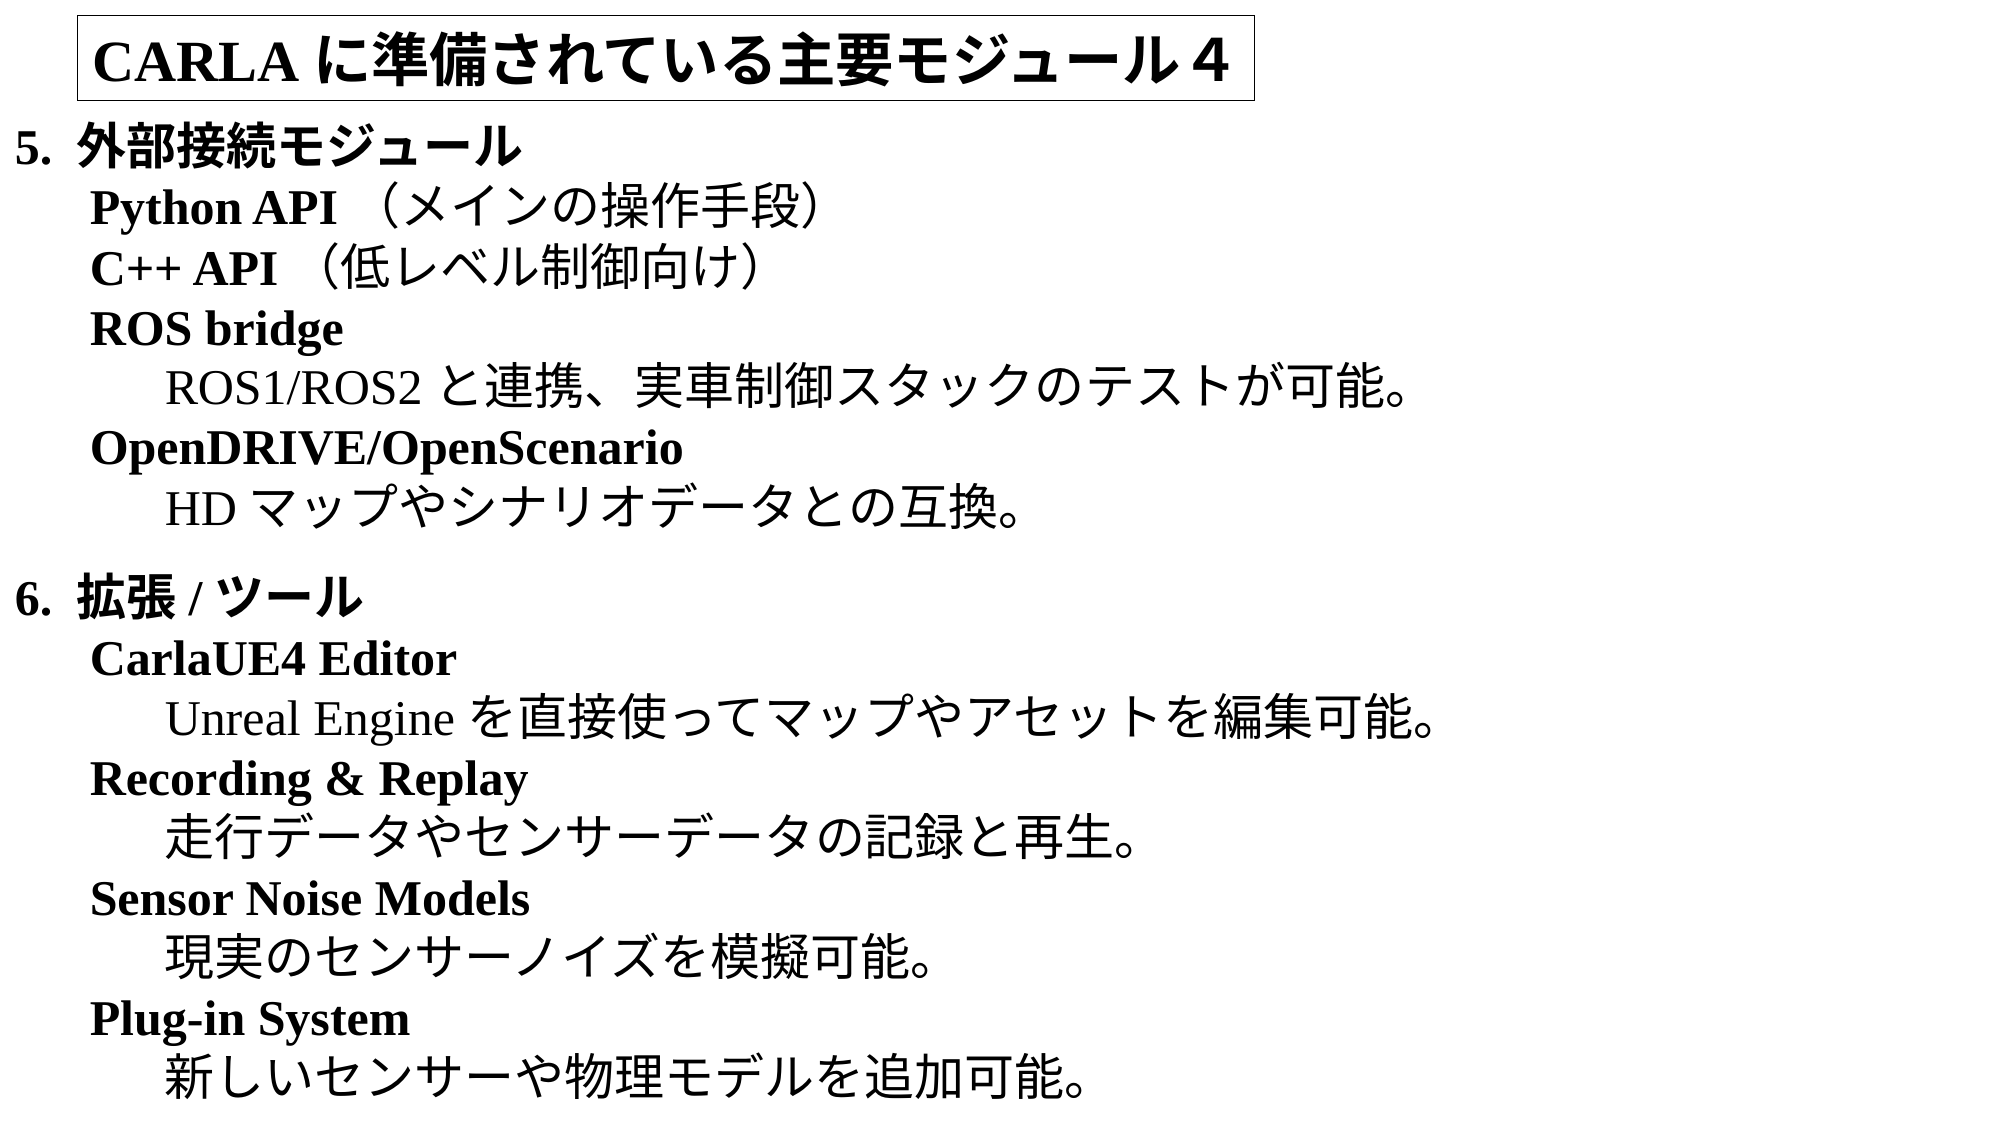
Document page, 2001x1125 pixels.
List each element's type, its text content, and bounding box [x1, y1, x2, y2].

text_box 5. 外部接続モジュール Python API（メインの操作手段） C++ API（低レベル制御向け） ROS bridge ROS1/ROS2と連携、実車制御スタックのテストが可能。 OpenDRIVE/OpenScenario HDマップやシナリオデータとの互換。 6. 拡張/ツール CarlaUE4 Editor Unreal Engineを直接使ってマップやアセットを編集可能。 Recording & Replay 走行データやセンサーデータの記録と再生。 Sensor Noise Models 現実のセンサーノイズを模擬可能。 Plug-in System 新しいセンサーや物理モデルを追加可能。 [0, 115, 2000, 1106]
text_box CARLAに準備されている主要モジュール４ [77, 15, 1255, 101]
